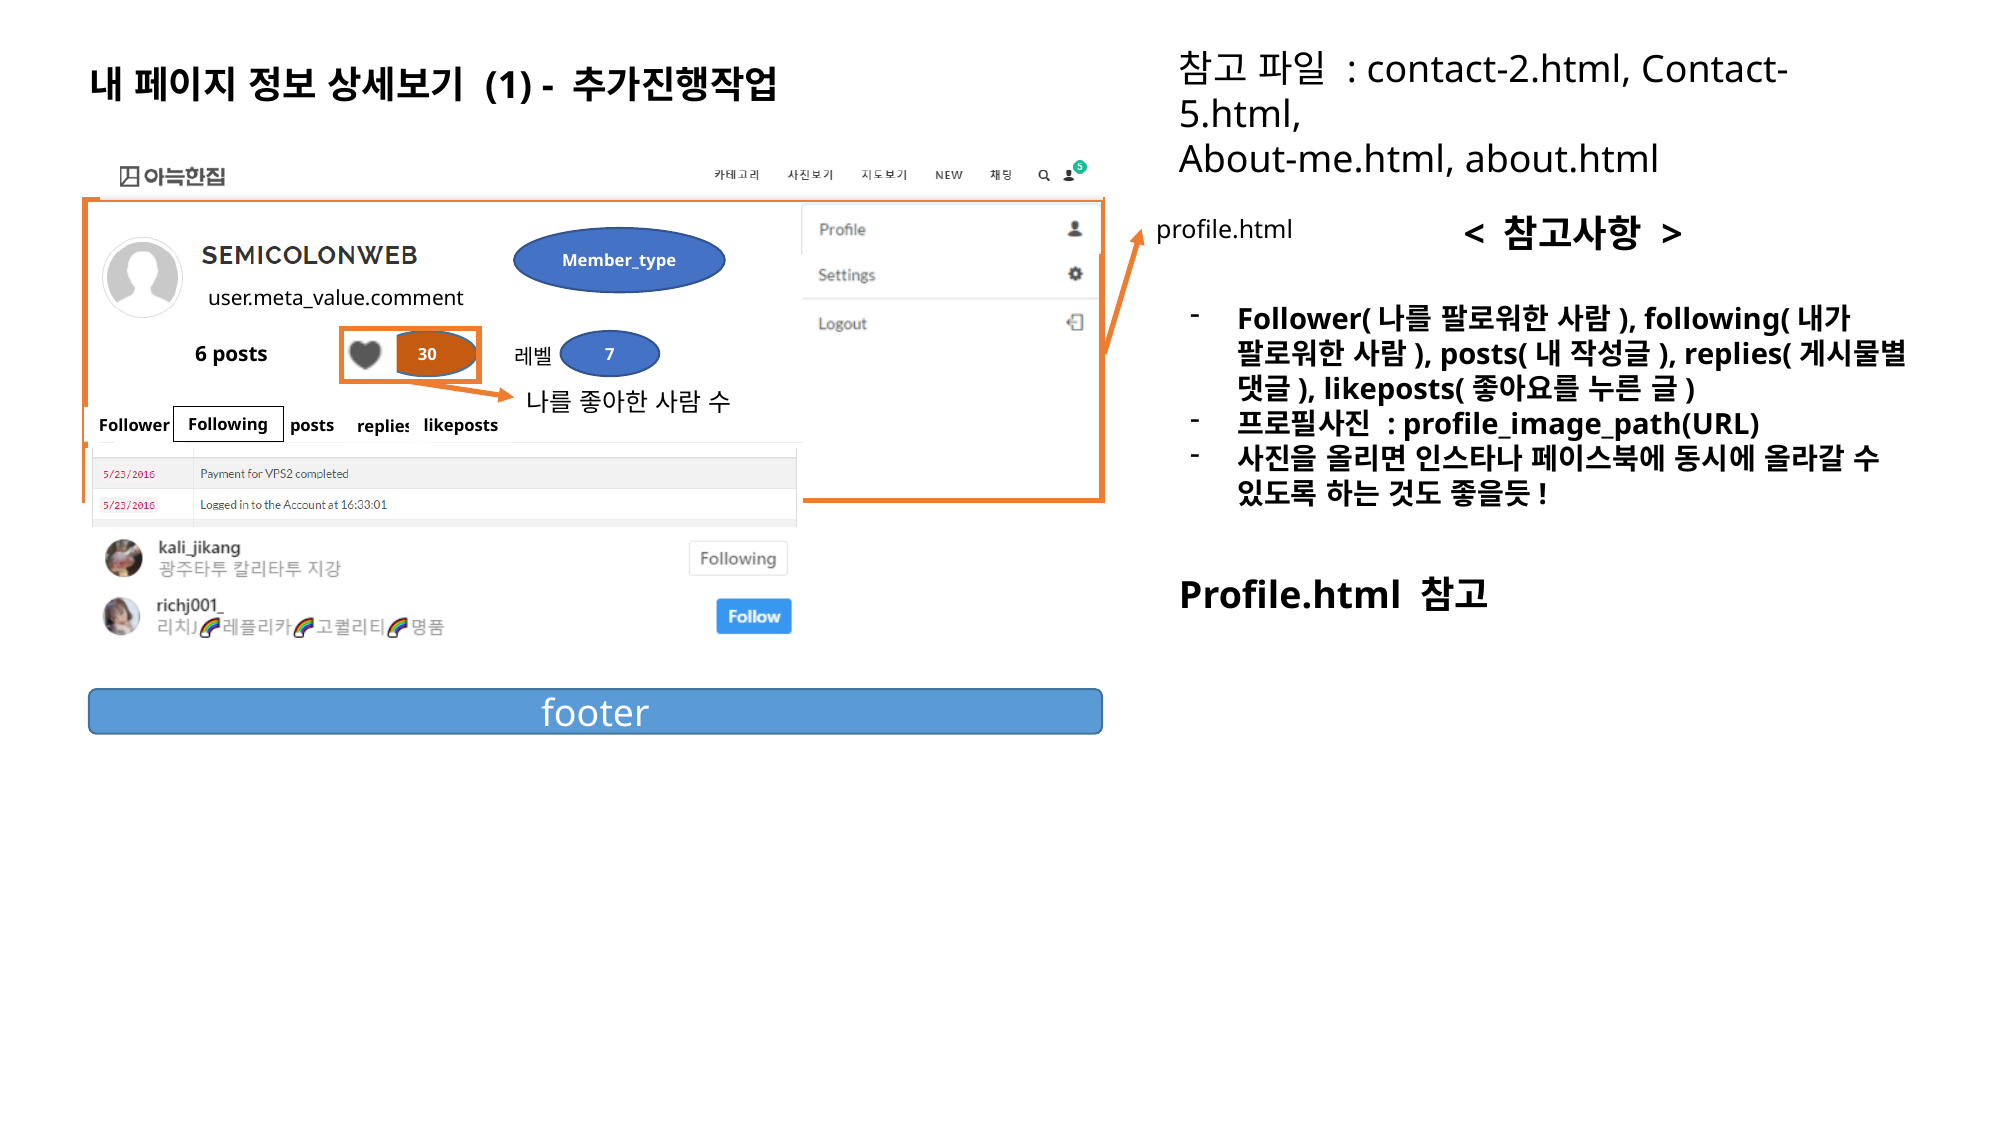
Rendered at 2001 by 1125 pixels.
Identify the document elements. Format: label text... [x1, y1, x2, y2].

text_box Profile.html 참고 [1164, 563, 1925, 623]
picture [84, 404, 803, 648]
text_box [1104, 228, 1145, 354]
text_box 나를 좋아한 사람 수 [512, 389, 747, 404]
text_box Follower [84, 406, 93, 442]
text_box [801, 202, 1101, 345]
text_box profile.html [1141, 206, 1175, 252]
text_box [84, 198, 512, 406]
text_box footer [87, 688, 1104, 735]
text_box < 참고사항 > Follower(나를 팔로워한 사람), following(내가 팔로워한 사람), posts(내 작성글), replies(게시물별 댓글), likeposts(좋아요를 누른 글) 프로필사진 : profile_image_path(URL) 사진을 올리면 인스타나 페이스북에 동시에 올라갈 수 있도록 하는 것도 좋을듯! [1175, 202, 1971, 518]
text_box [100, 156, 1103, 389]
text_box [84, 442, 93, 448]
text_box 참고 파일 : contact-2.html, Contact-5.html, About-me.html, about.html [1164, 37, 1925, 188]
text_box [410, 381, 515, 398]
text_box [747, 389, 1103, 501]
text_box 내 페이지 정보 상세보기 (1) - 추가진행작업 [74, 53, 926, 114]
